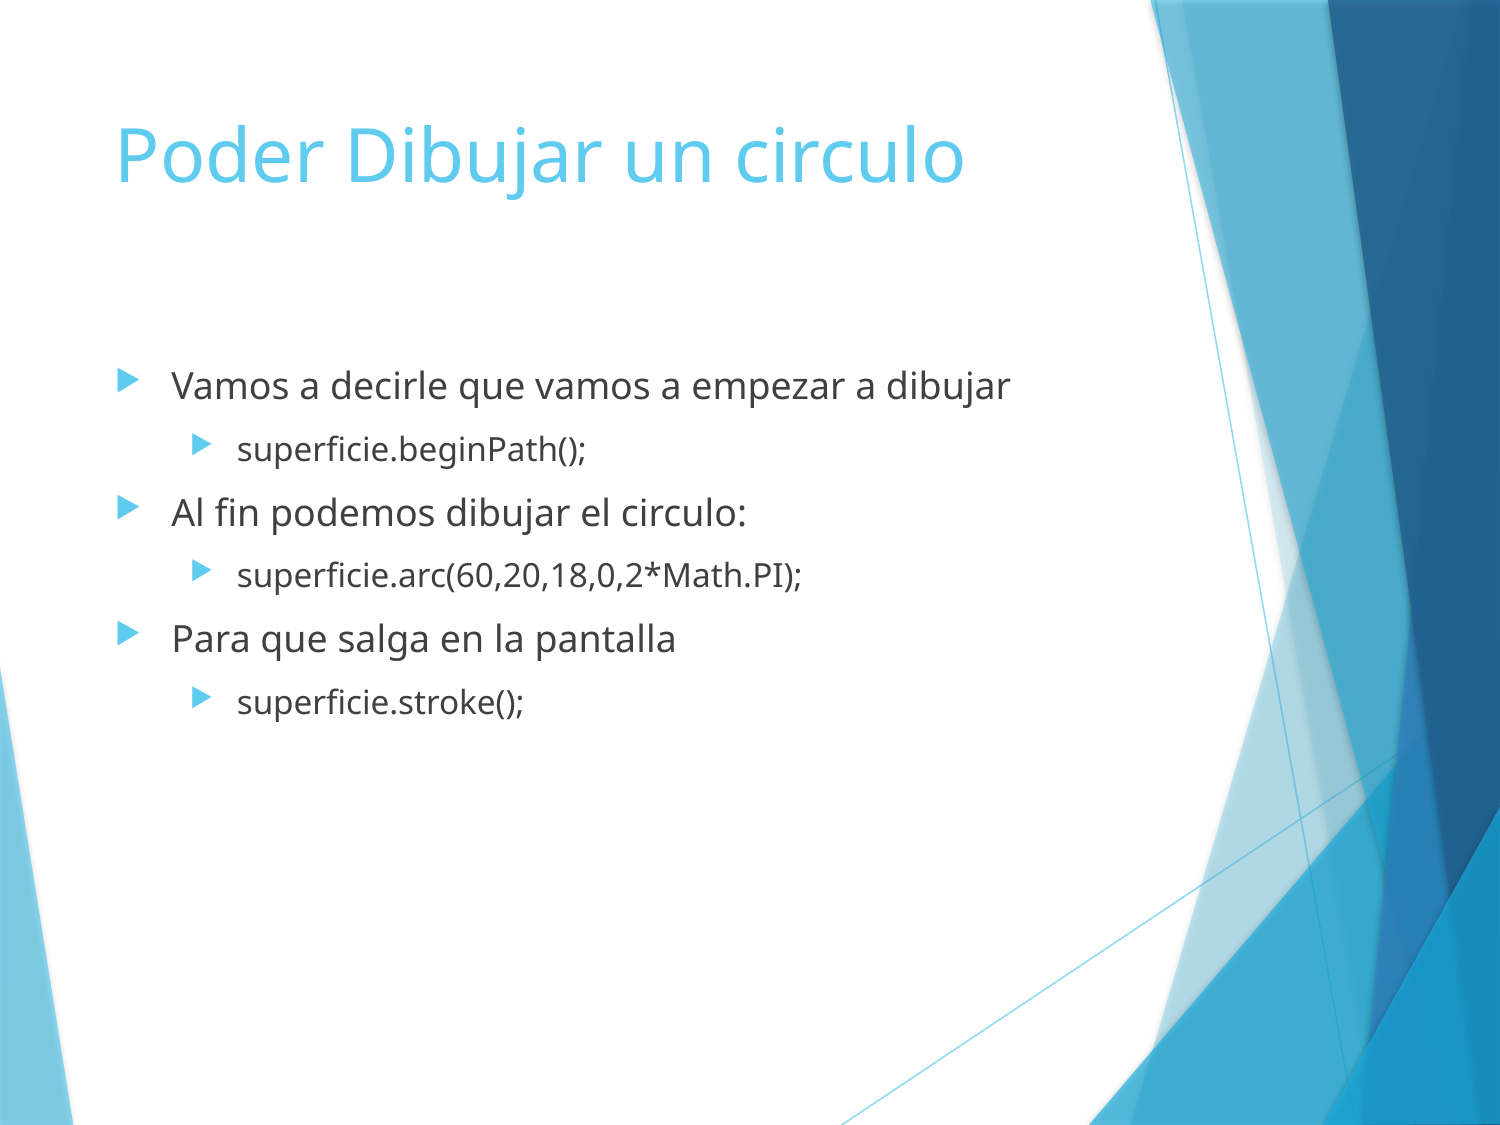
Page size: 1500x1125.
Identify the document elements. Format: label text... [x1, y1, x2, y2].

list Vamos a decirle que vamos a empezar a dibujar superficie.beginPath(); Al fin podemos dibujar el circulo: superficie.arc(60,20,18,0,2*Math.PI); Para que salga en la pantalla superficie.stroke(); [99, 354, 1142, 1113]
title Poder Dibujar un circulo [99, 99, 1142, 317]
